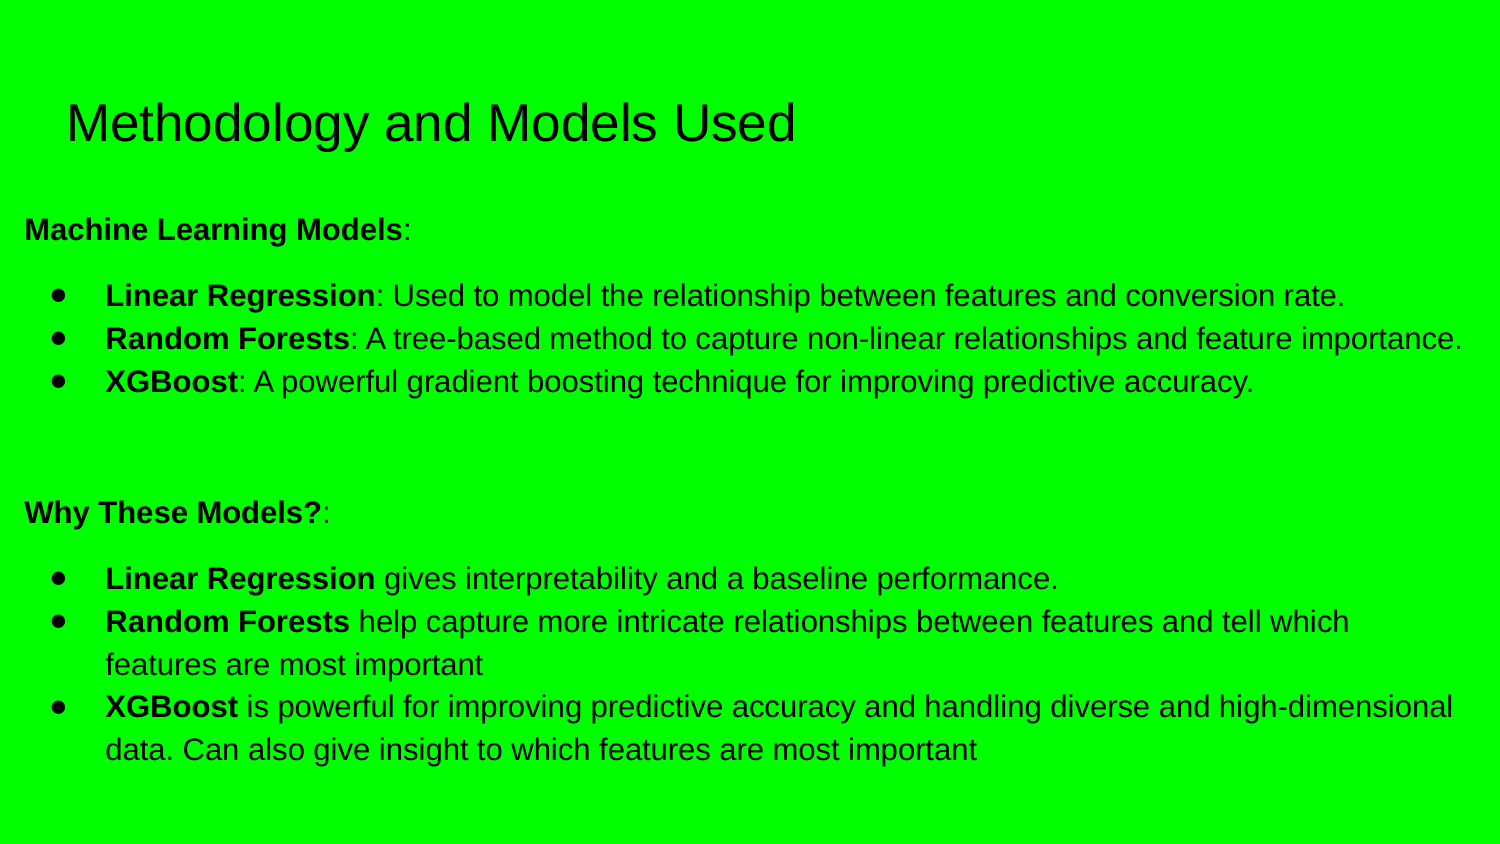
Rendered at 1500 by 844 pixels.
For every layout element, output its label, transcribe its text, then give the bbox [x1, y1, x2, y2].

title Methodology and Models Used [51, 72, 1449, 167]
list Machine Learning Models: Linear Regression: Used to model the relationship between features and conversion rate. Random Forests: A tree-based method to capture non-linear relationships and feature importance. XGBoost: A powerful gradient boosting technique for improving predictive accuracy. Why These Models?: Linear Regression gives interpretability and a baseline performance. Random Forests help capture more intricate relationships between features and tell which features are most important XGBoost is powerful for improving predictive accuracy and handling diverse and high-dimensional data. Can also give insight to which features are most important [9, 189, 1480, 800]
